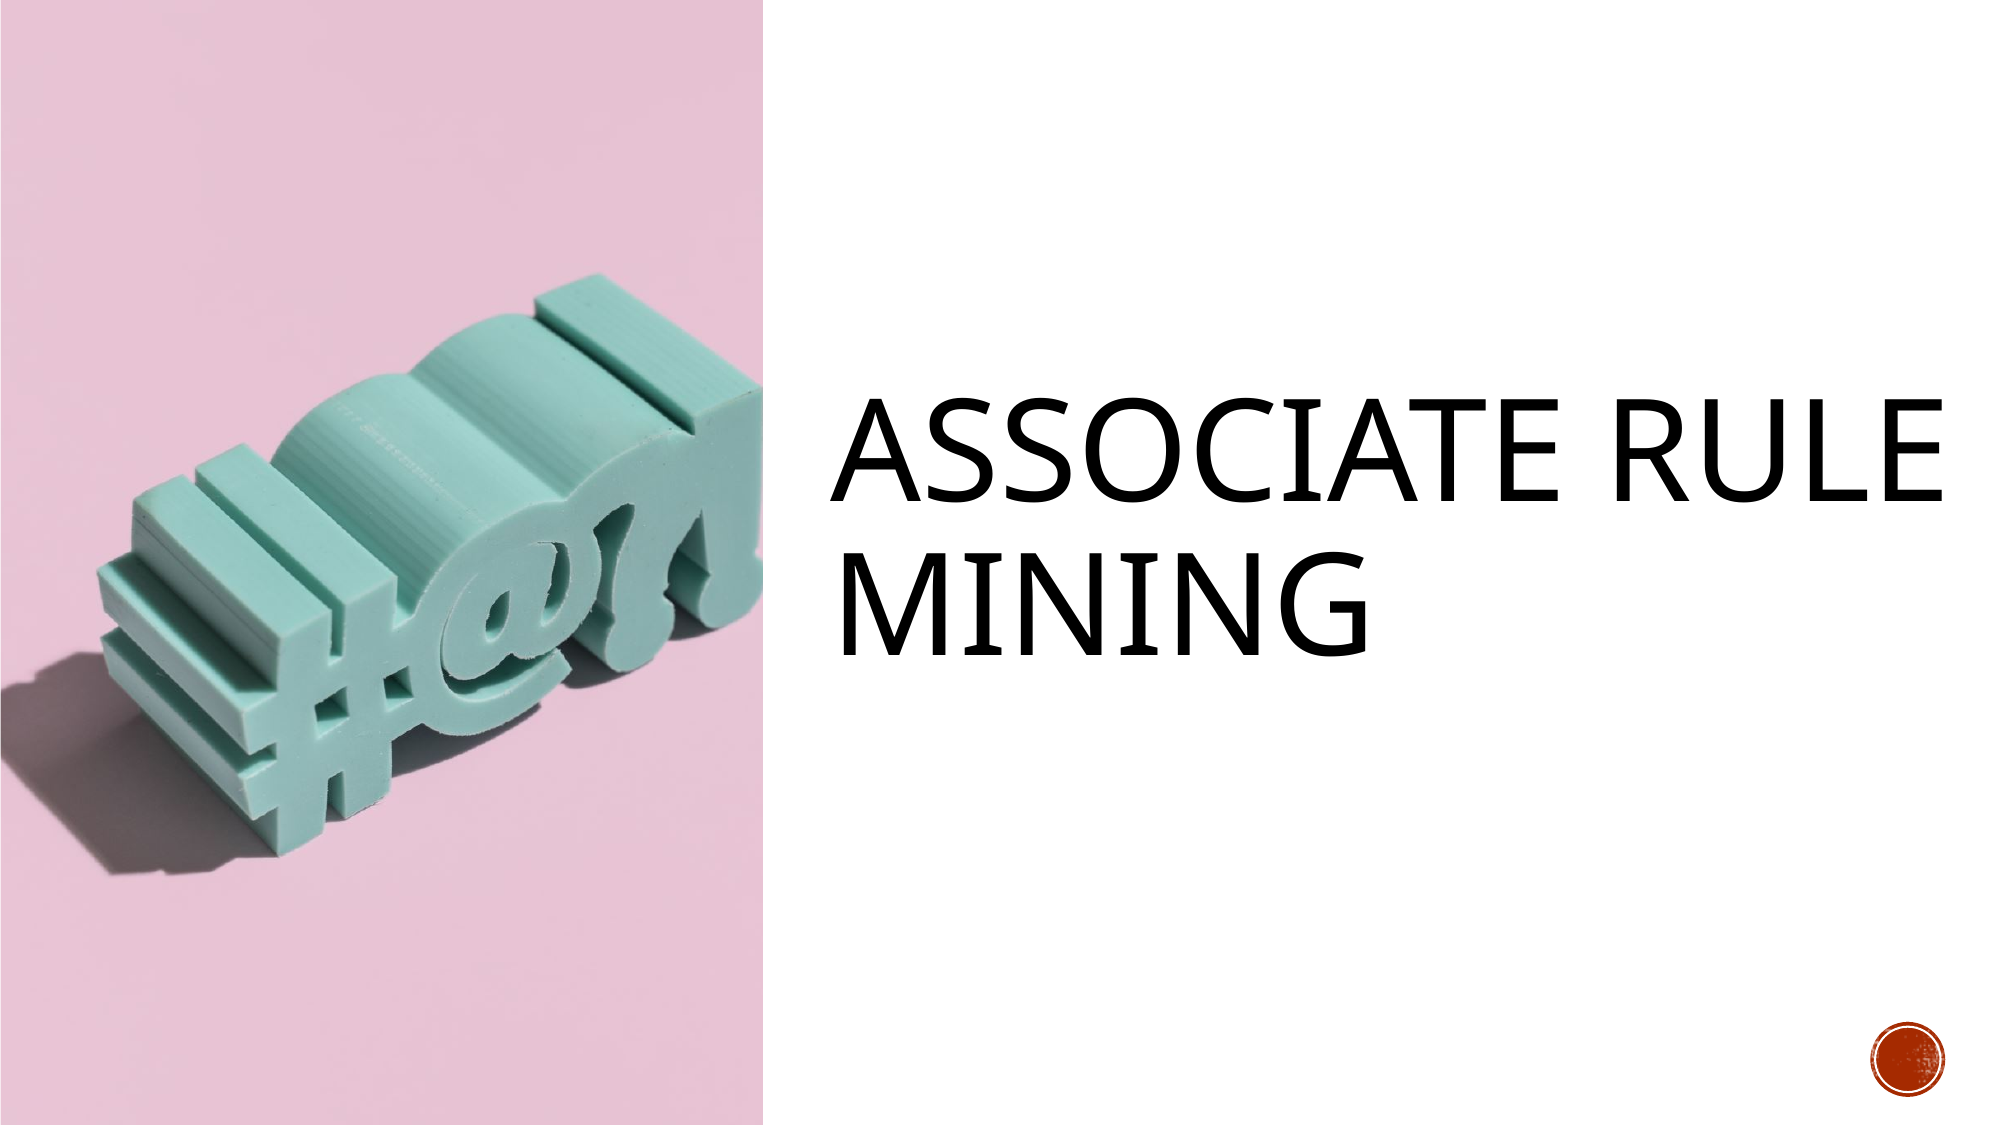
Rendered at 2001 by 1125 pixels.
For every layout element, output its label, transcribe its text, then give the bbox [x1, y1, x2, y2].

picture [0, 0, 763, 1125]
title Associate Rule Mining [815, 371, 2000, 695]
